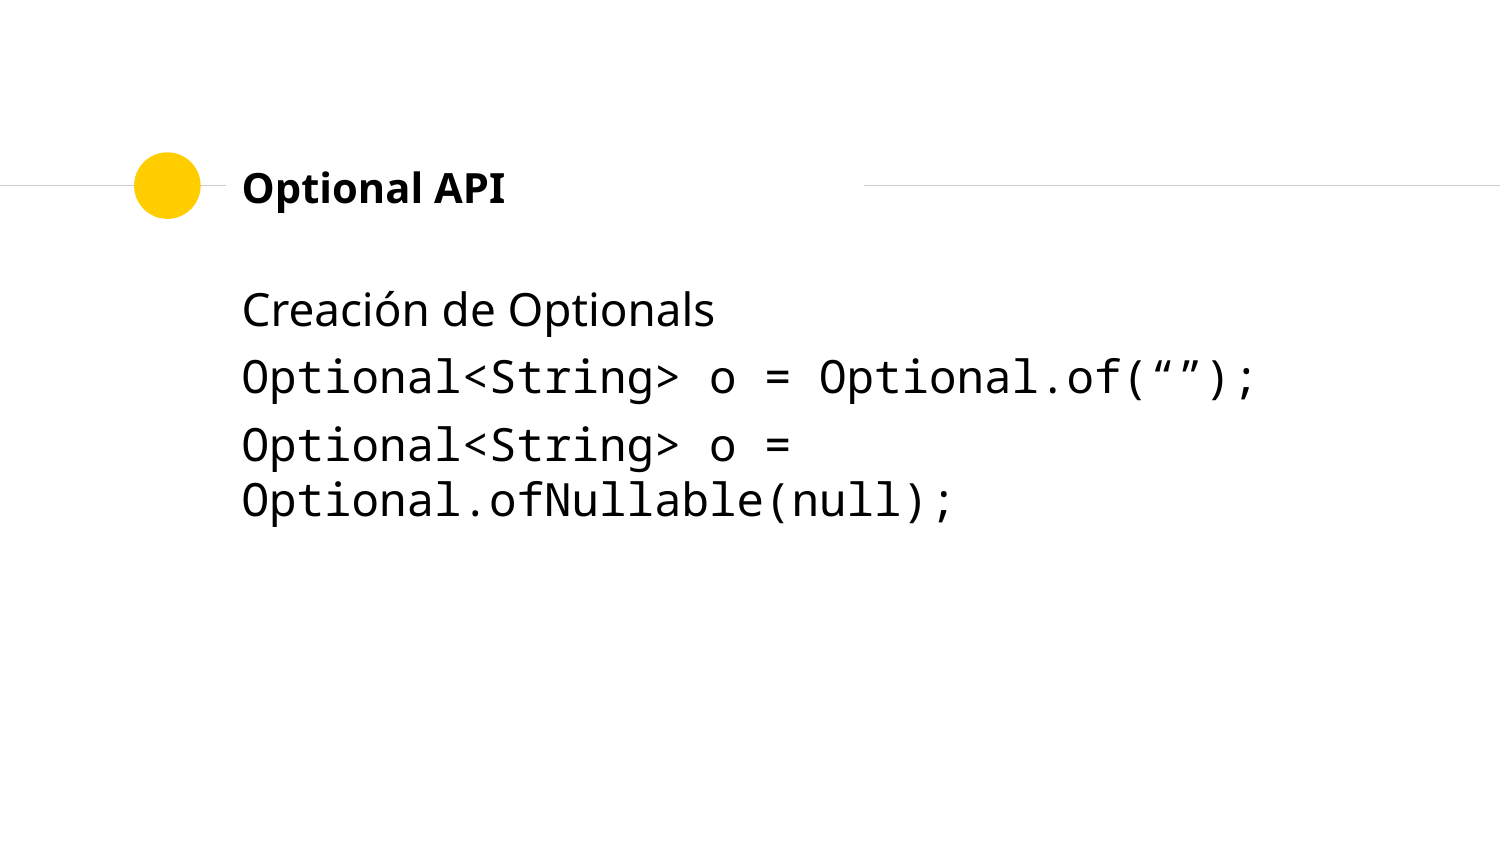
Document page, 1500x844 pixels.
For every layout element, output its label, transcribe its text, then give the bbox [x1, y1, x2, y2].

list Creación de Optionals Optional<String> o = Optional.of(“”); Optional<String> o = Optional.ofNullable(null); [226, 265, 1500, 776]
title Optional API [226, 151, 863, 223]
